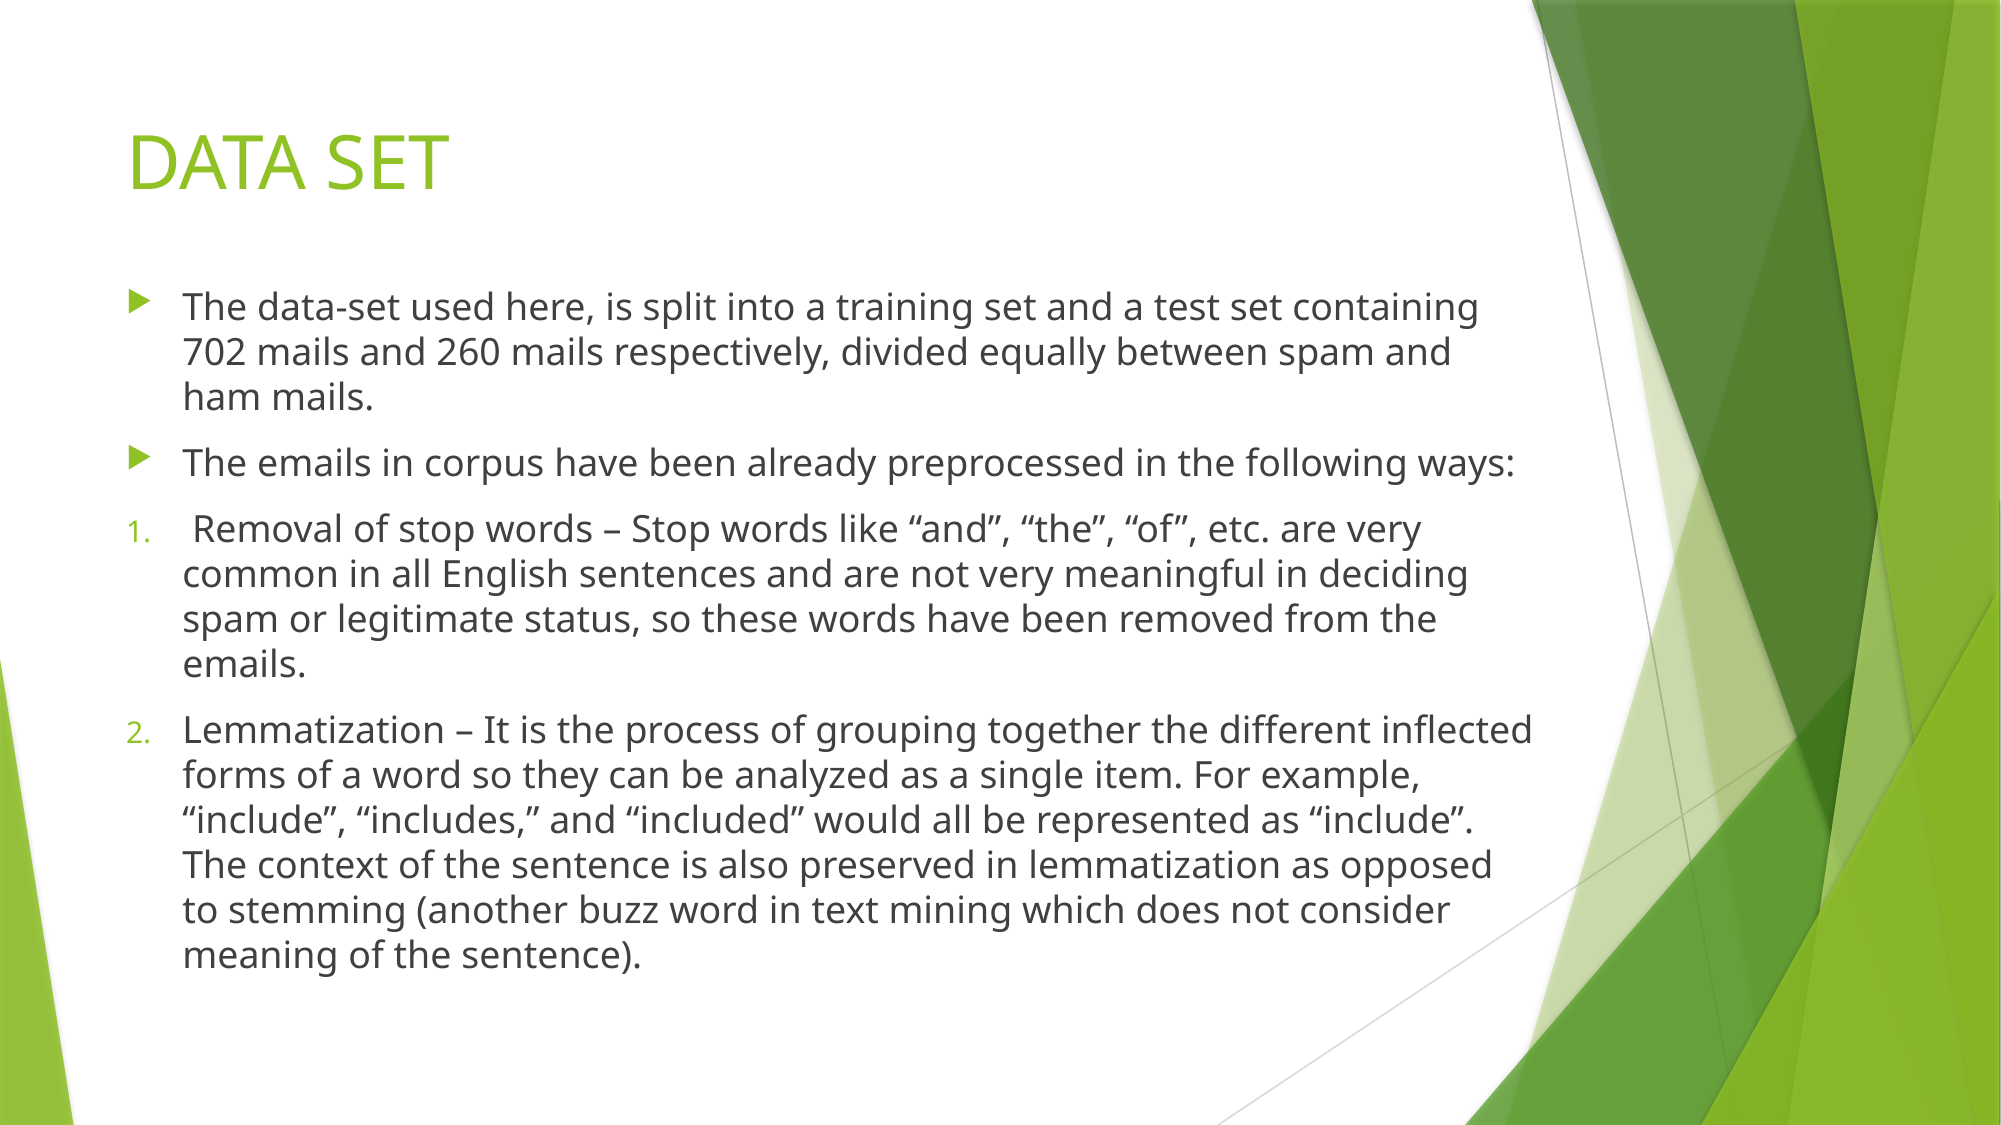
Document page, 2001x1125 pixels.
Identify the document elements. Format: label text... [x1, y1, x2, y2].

title DATA SET [111, 106, 1522, 275]
list The data-set used here, is split into a training set and a test set containing 702 mails and 260 mails respectively, divided equally between spam and ham mails. The emails in corpus have been already preprocessed in the following ways: Removal of stop words – Stop words like “and”, “the”, “of”, etc. are very common in all English sentences and are not very meaningful in deciding spam or legitimate status, so these words have been removed from the emails. Lemmatization – It is the process of grouping together the different inflected forms of a word so they can be analyzed as a single item. For example, “include”, “includes,” and “included” would all be represented as “include”. The context of the sentence is also preserved in lemmatization as opposed to stemming (another buzz word in text mining which does not consider meaning of the sentence). [111, 275, 1553, 992]
